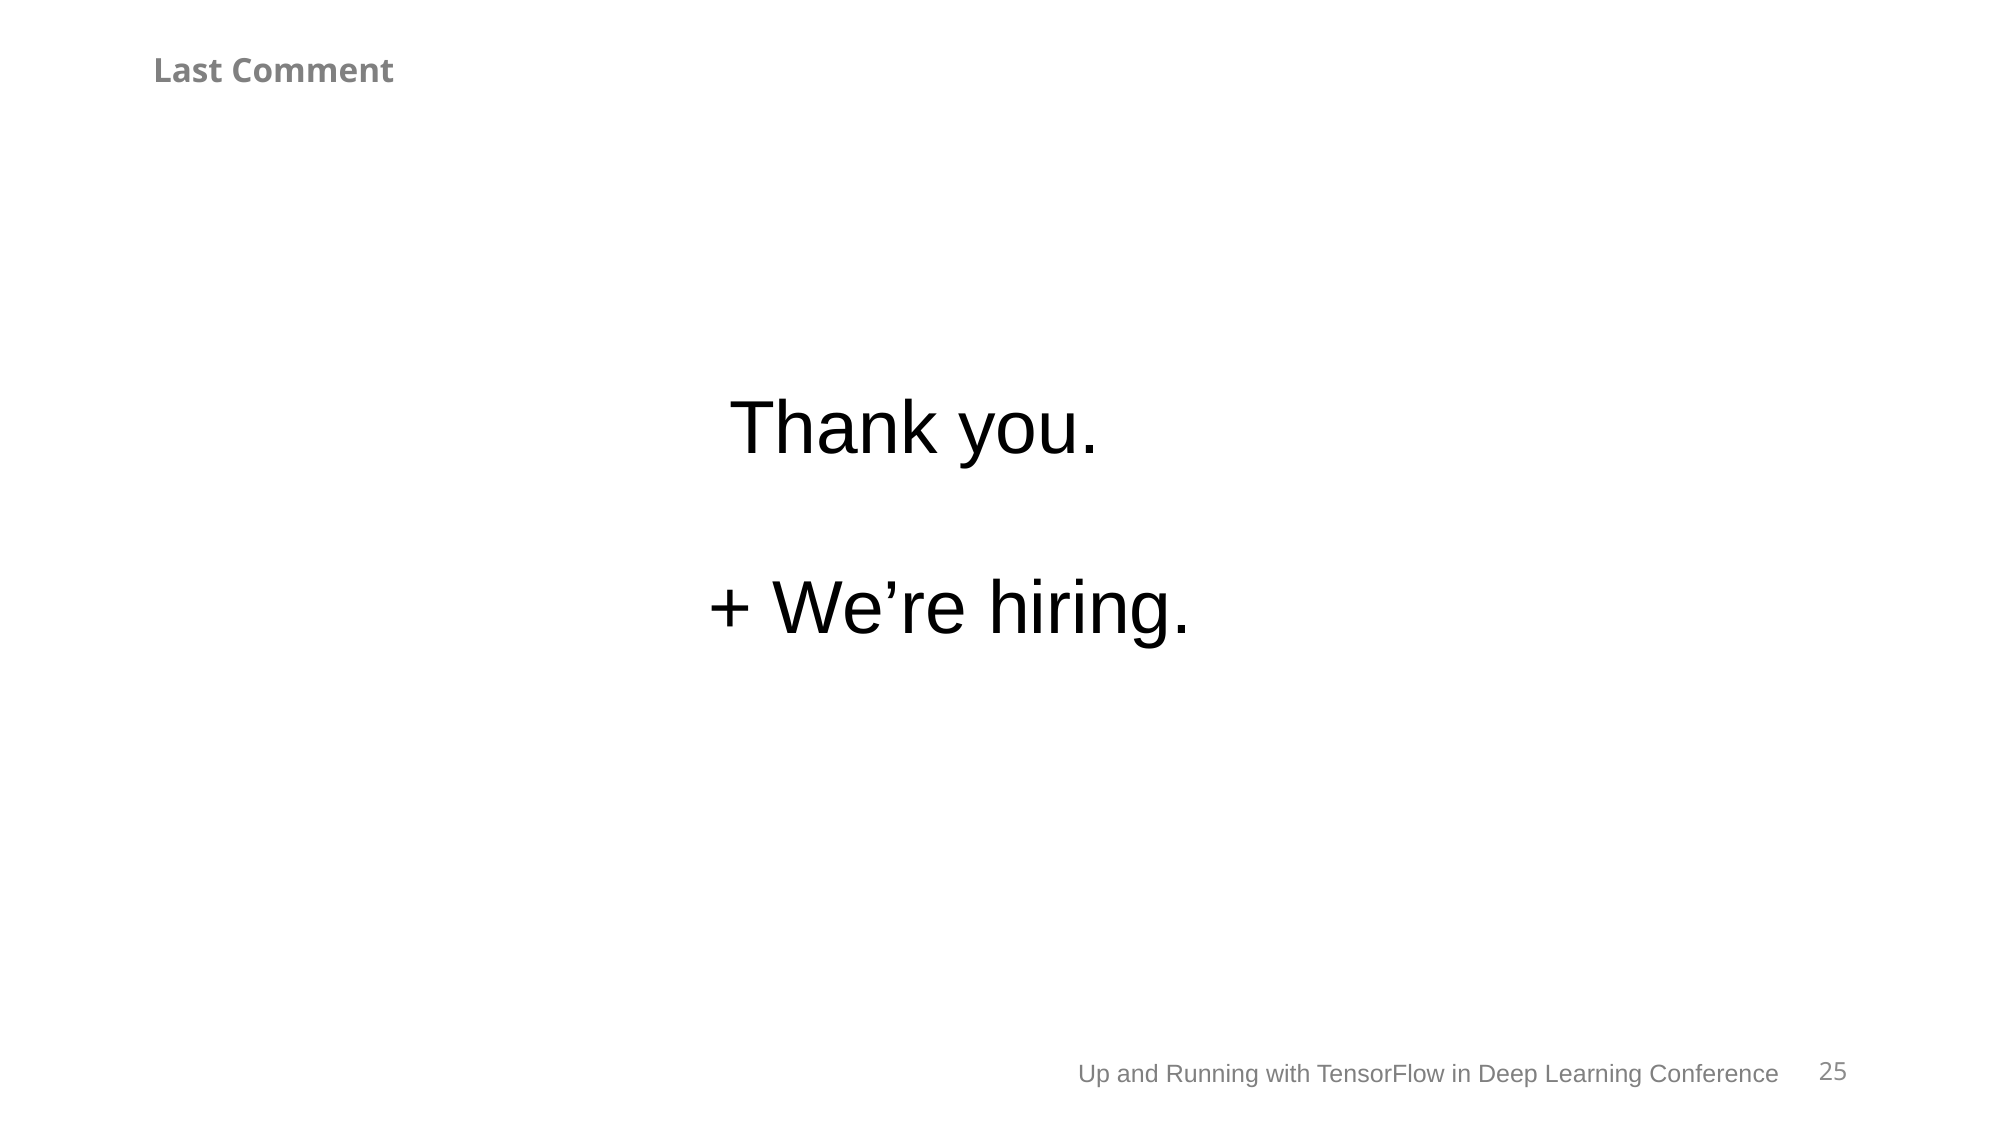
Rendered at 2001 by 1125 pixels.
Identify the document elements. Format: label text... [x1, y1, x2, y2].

text_box Last Comment [138, 46, 410, 98]
text_box Up and Running with TensorFlow in Deep Learning Conference [1063, 1050, 1796, 1095]
slide_number 25 [1412, 1042, 1863, 1103]
title Thank you. + We’re hiring. [423, 370, 2000, 550]
